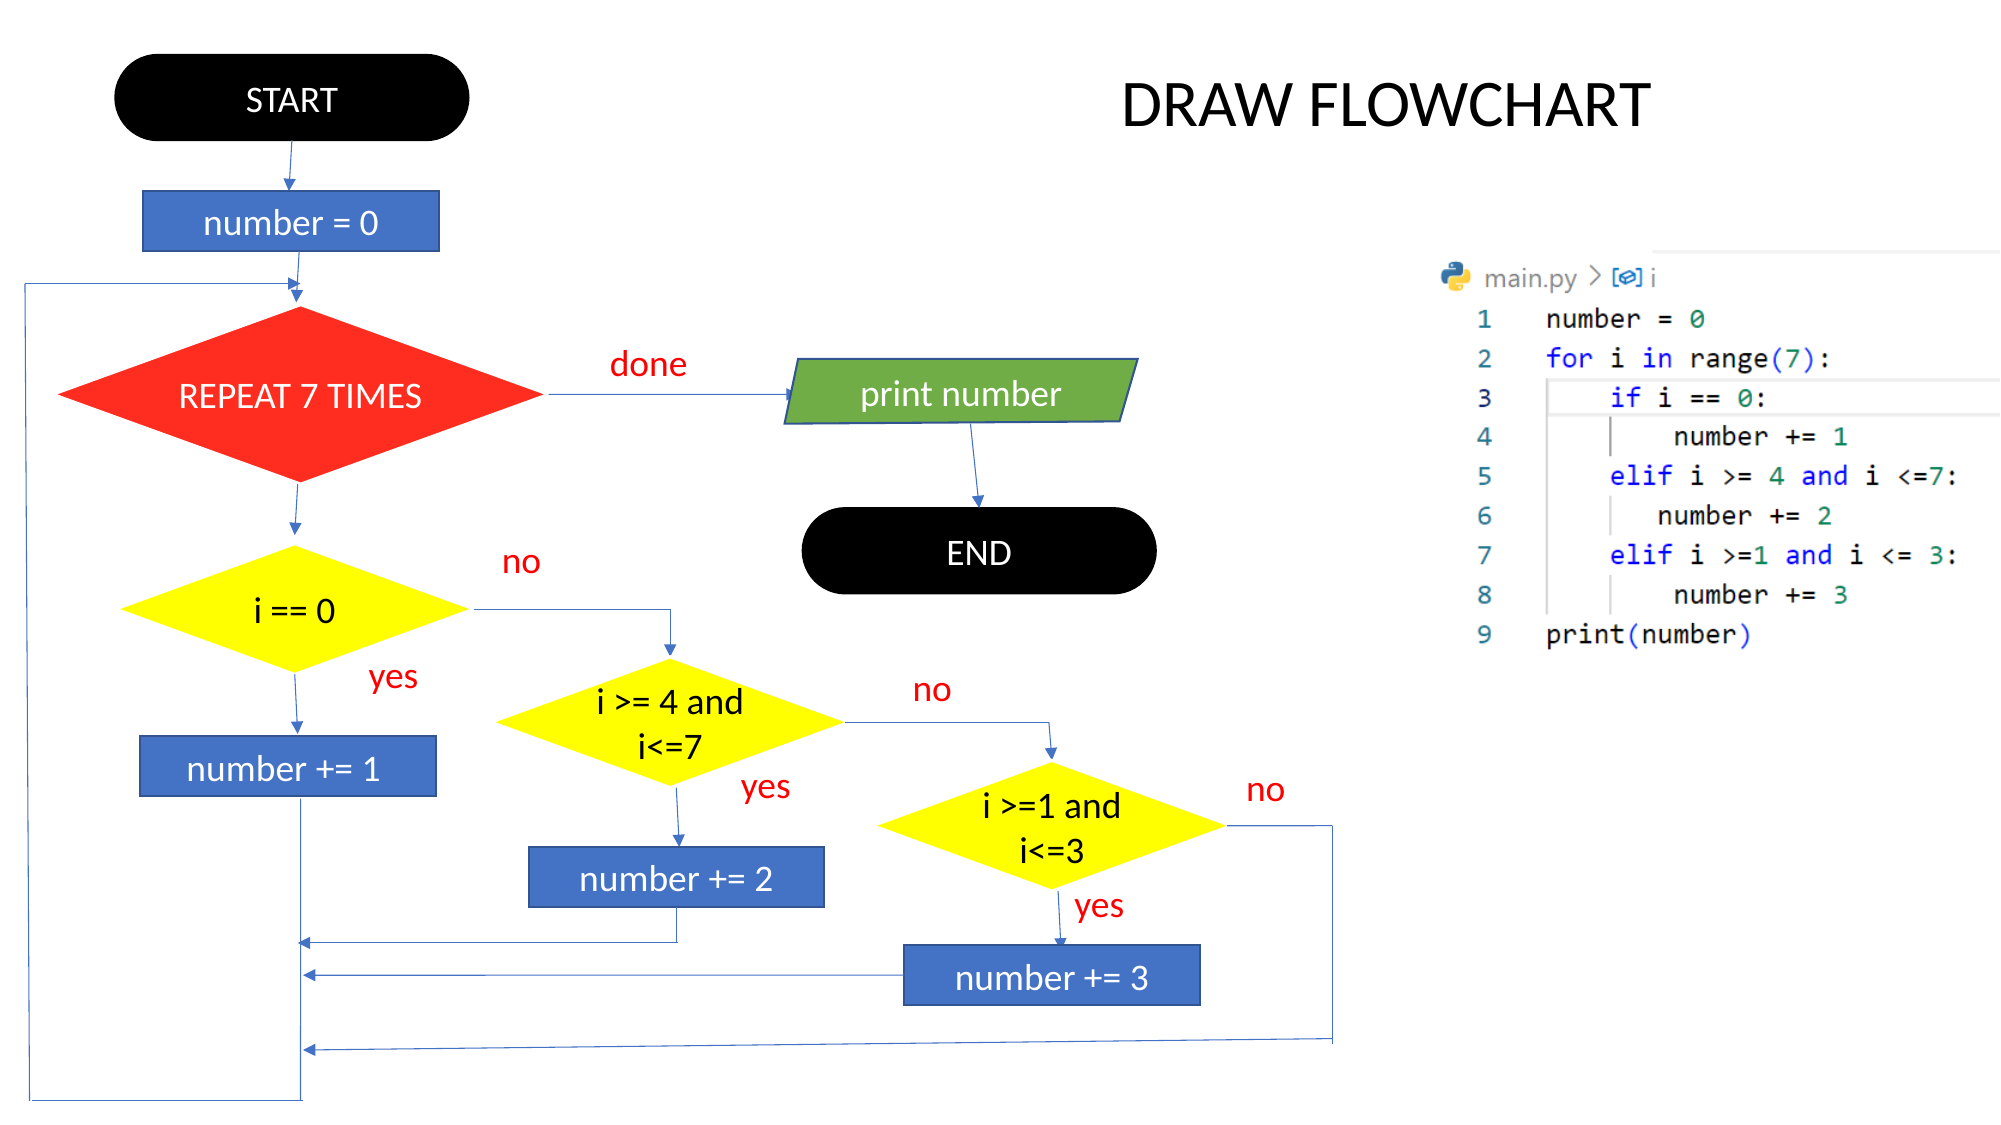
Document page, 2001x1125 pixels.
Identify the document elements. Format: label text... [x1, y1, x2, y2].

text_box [1048, 722, 1053, 761]
text_box [47, 302, 552, 486]
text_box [288, 140, 292, 192]
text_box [294, 484, 298, 536]
text_box done [595, 331, 710, 391]
text_box number += 2 [528, 846, 825, 908]
text_box i == 0 [110, 541, 476, 676]
text_box print number [783, 357, 1140, 425]
text_box no [487, 528, 633, 589]
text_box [302, 1038, 1333, 1050]
text_box REPEAT 7 TIMES [163, 364, 438, 424]
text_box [296, 251, 300, 303]
text_box yes [353, 644, 500, 704]
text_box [970, 423, 980, 509]
text_box yes [726, 753, 872, 814]
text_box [24, 284, 30, 1101]
text_box START [114, 53, 470, 142]
picture [1438, 250, 2000, 683]
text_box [676, 787, 680, 848]
text_box END [801, 507, 1157, 595]
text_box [1058, 891, 1062, 951]
text_box number = 0 [142, 190, 440, 252]
text_box number += 3 [903, 944, 1201, 1006]
text_box yes [1059, 872, 1206, 933]
text_box no [1231, 756, 1377, 817]
text_box no [897, 656, 1044, 717]
text_box number += 1 [139, 735, 437, 797]
text_box i >= 4 and i<=7 [486, 655, 854, 790]
text_box i >=1 and i<=3 [868, 759, 1234, 893]
text_box DRAW FLOWCHART [1106, 52, 1668, 147]
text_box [294, 674, 298, 734]
